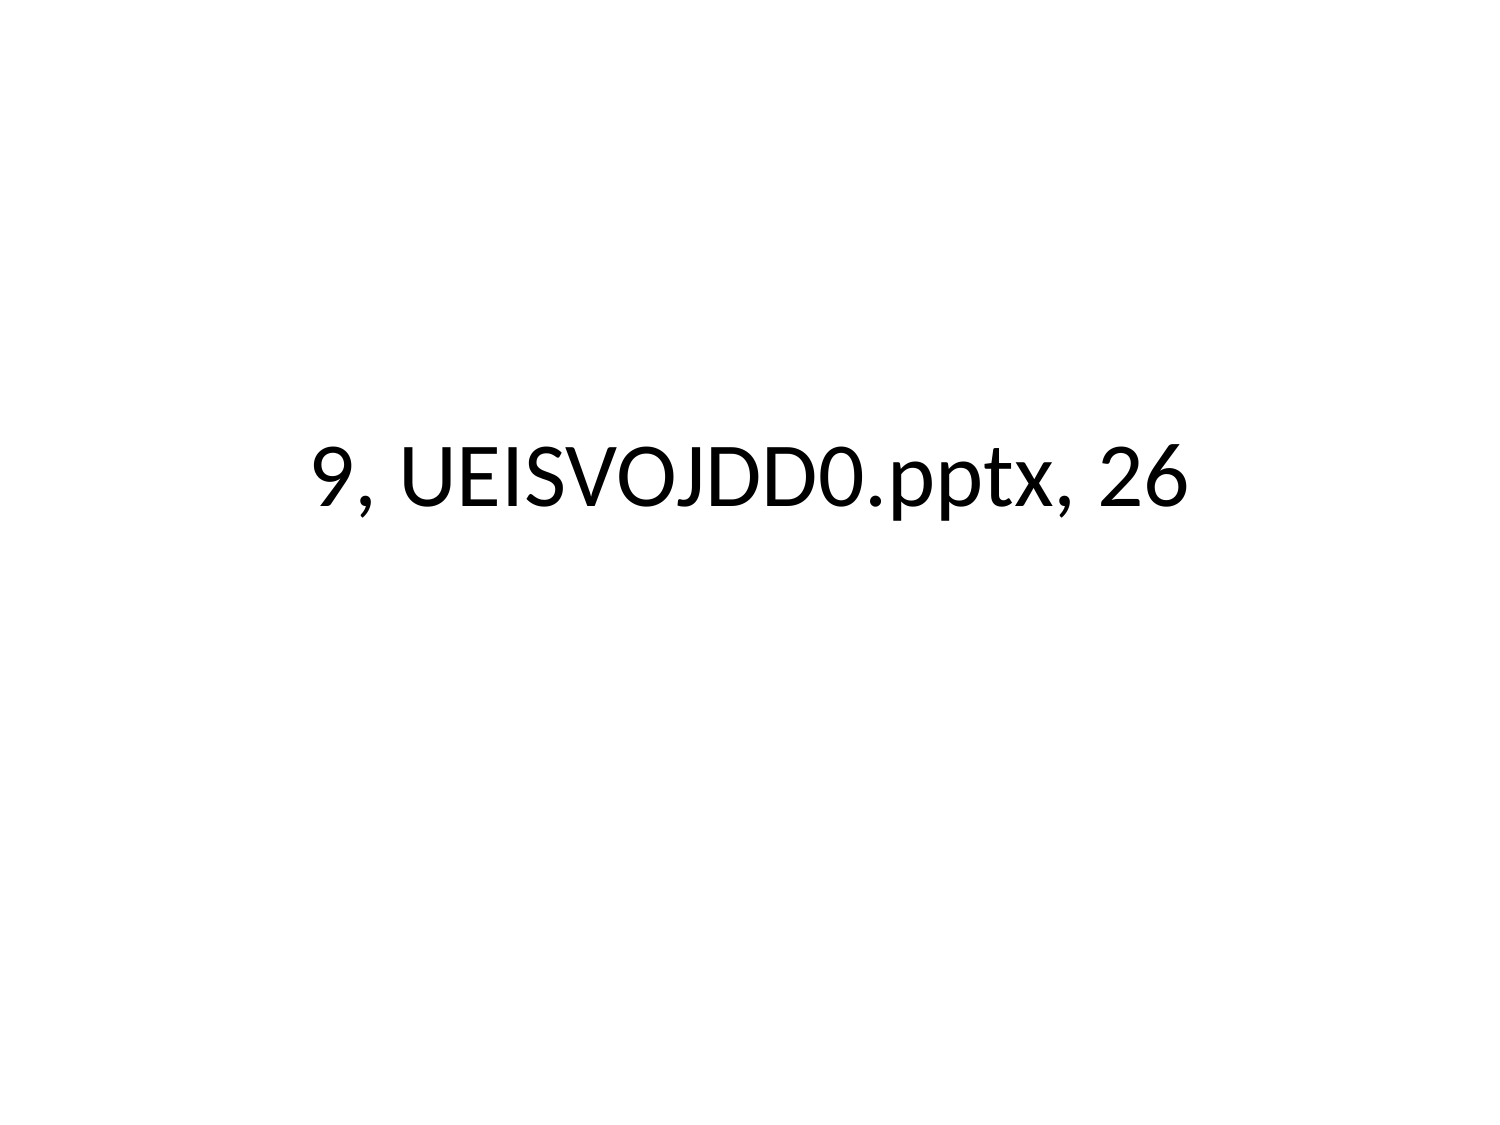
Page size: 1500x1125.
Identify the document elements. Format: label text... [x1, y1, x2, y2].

title 9, UEISVOJDD0.pptx, 26 [112, 349, 1388, 591]
